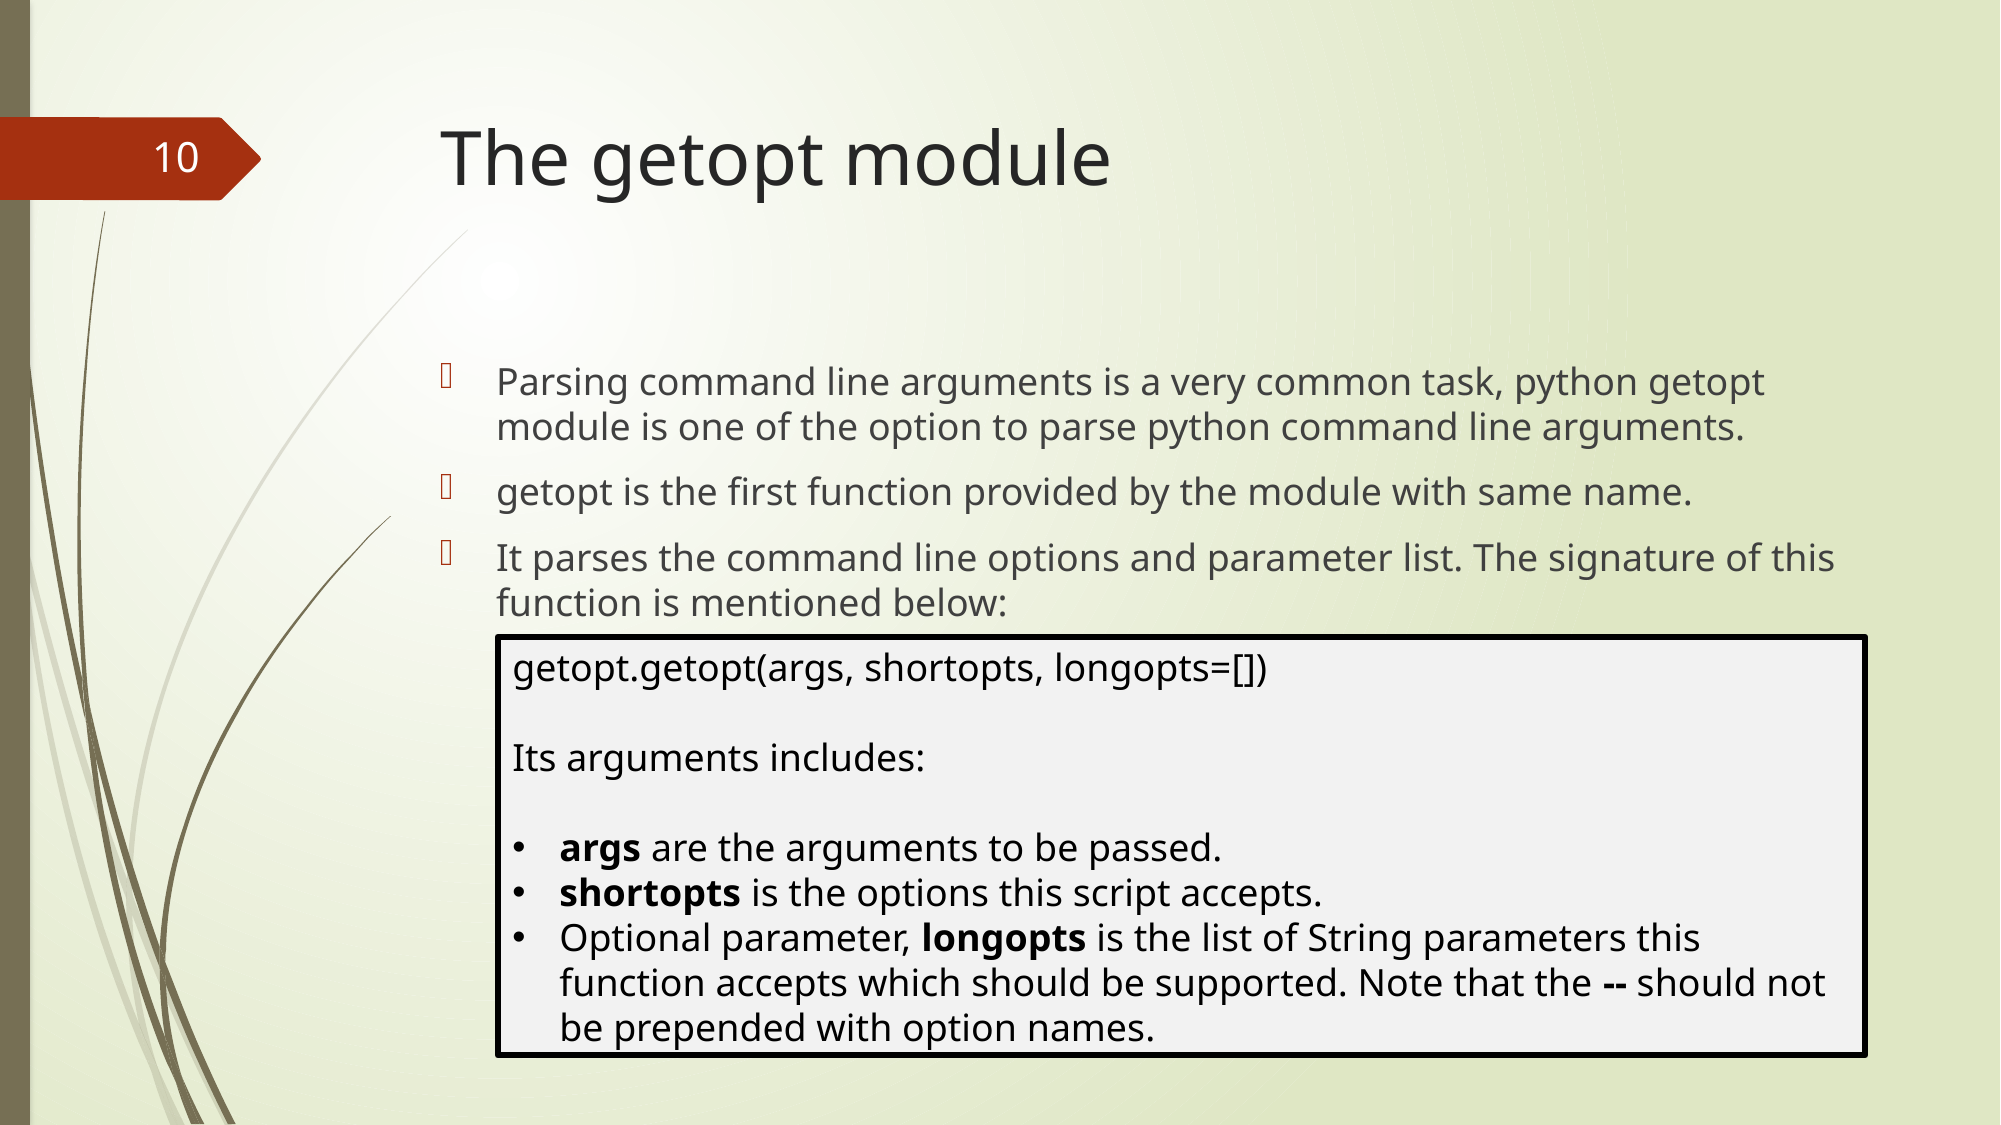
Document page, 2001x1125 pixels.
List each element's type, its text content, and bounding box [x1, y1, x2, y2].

title The getopt module [425, 102, 1888, 313]
text_box getopt.getopt(args, shortopts, longopts=[]) Its arguments includes: args are the arguments to be passed. shortopts is the options this script accepts. Optional parameter, longopts is the list of String parameters this function accepts which should be supported. Note that the -- should not be prepended with option names. [496, 636, 1866, 1057]
list Parsing command line arguments is a very common task, python getopt module is one of the option to parse python command line arguments. getopt is the first function provided by the module with same name. It parses the command line options and parameter list. The signature of this function is mentioned below: [424, 350, 1888, 970]
slide_number 10 [87, 129, 216, 190]
